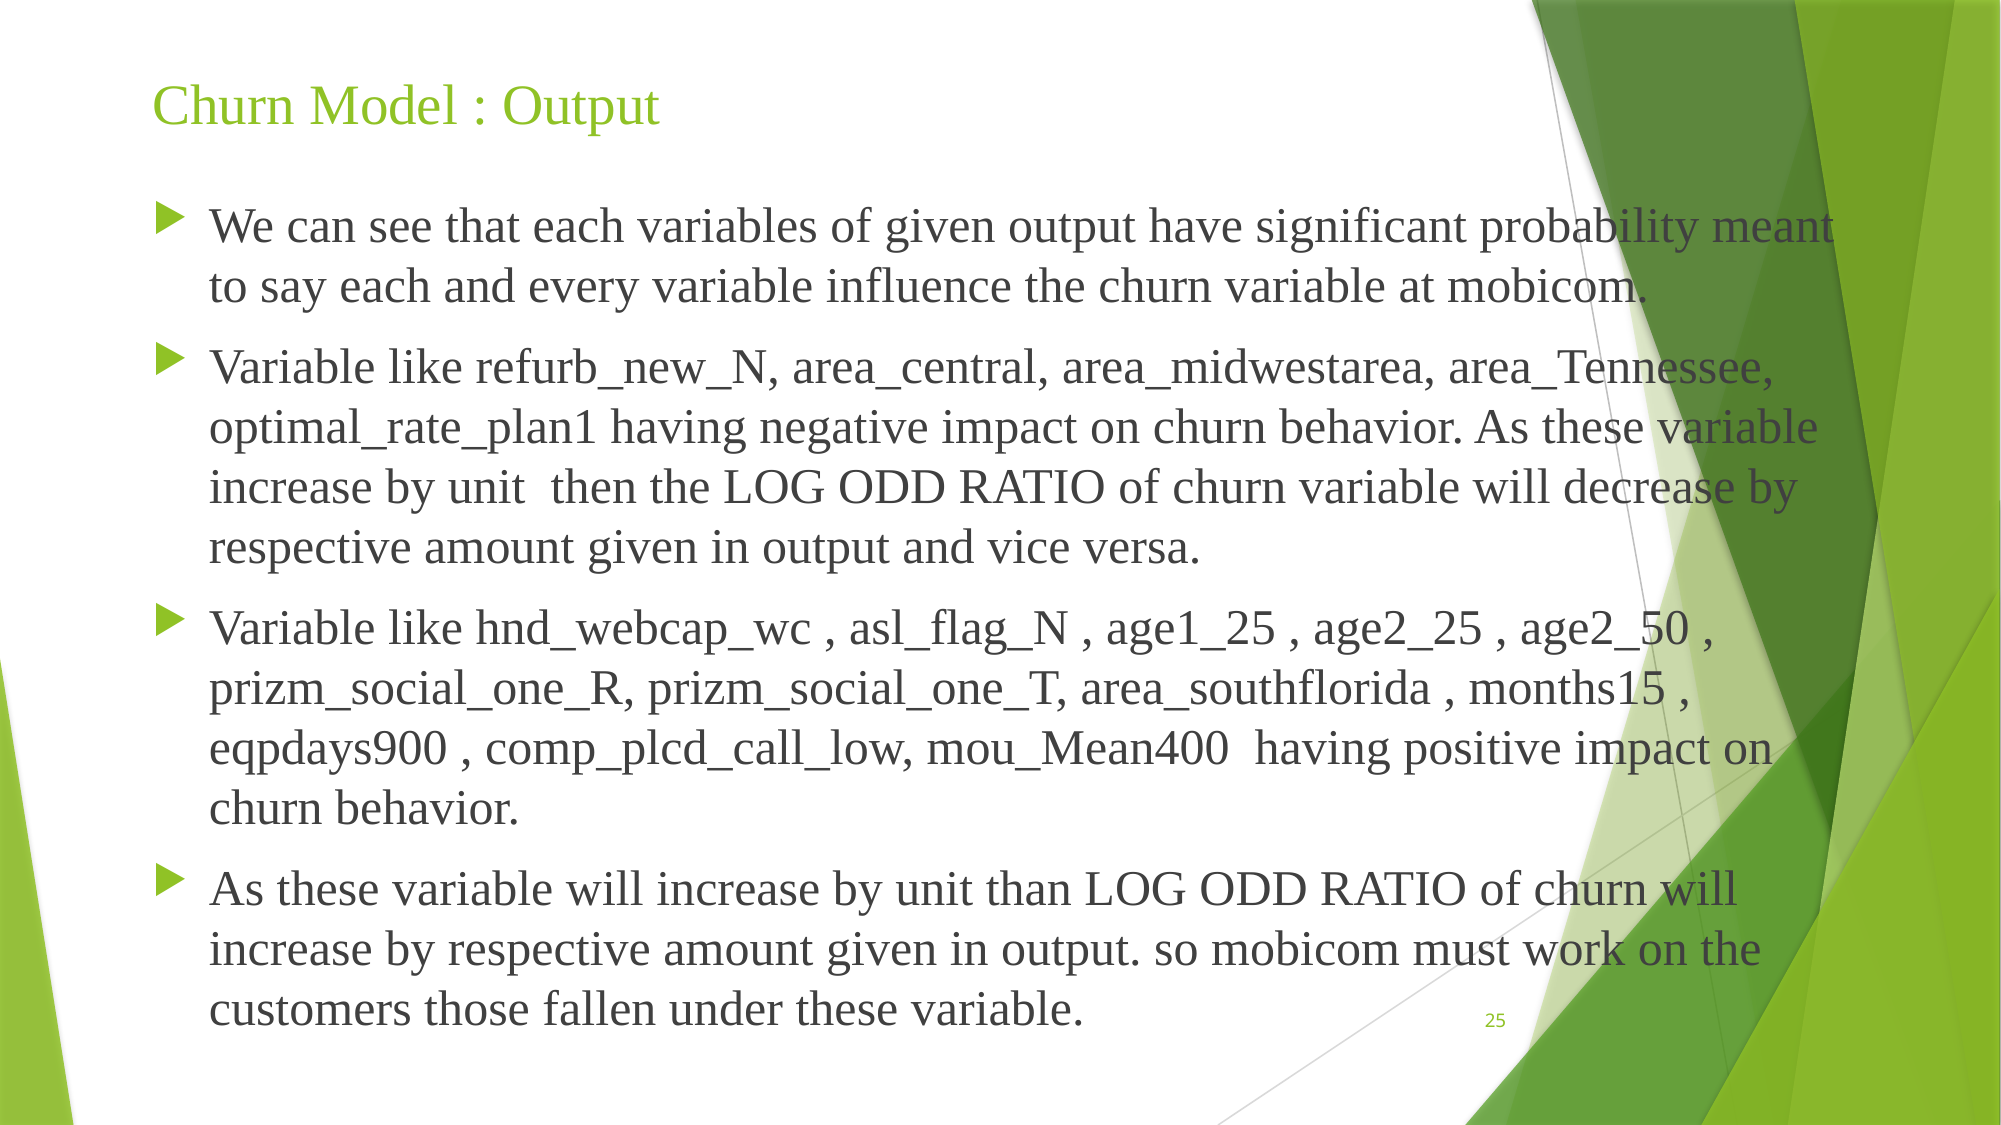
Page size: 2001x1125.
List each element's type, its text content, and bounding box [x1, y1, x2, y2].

slide_number 25 [1409, 991, 1522, 1051]
list We can see that each variables of given output have significant probability meant to say each and every variable influence the churn variable at mobicom. Variable like refurb_new_N, area_central, area_midwestarea, area_Tennessee, optimal_rate_plan1 having negative impact on churn behavior. As these variable increase by unit then the LOG ODD RATIO of churn variable will decrease by respective amount given in output and vice versa. Variable like hnd_webcap_wc , asl_flag_N , age1_25 , age2_25 , age2_50 , prizm_social_one_R, prizm_social_one_T, area_southflorida , months15 , eqpdays900 , comp_plcd_call_low, mou_Mean400 having positive impact on churn behavior. As these variable will increase by unit than LOG ODD RATIO of churn will increase by respective amount given in output. so mobicom must work on the customers those fallen under these variable. [137, 185, 1863, 1053]
title Churn Model : Output [137, 59, 1863, 144]
